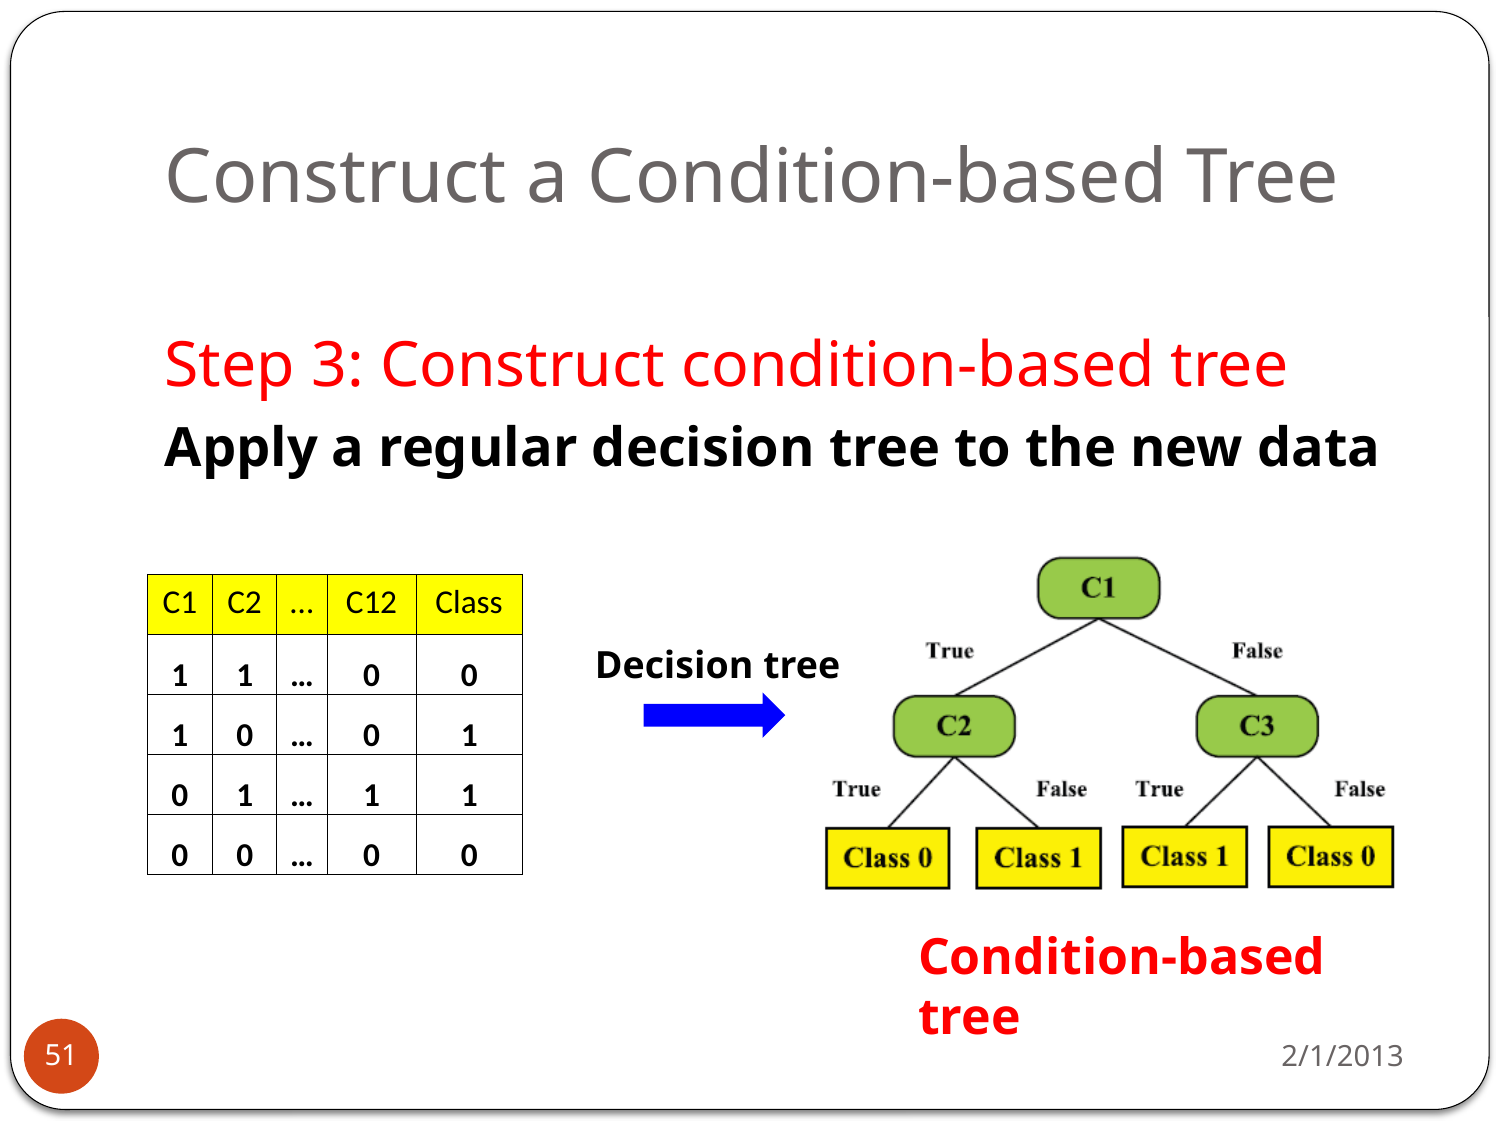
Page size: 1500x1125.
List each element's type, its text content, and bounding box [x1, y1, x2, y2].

table_cell 0 [328, 695, 416, 754]
table_cell 0 [417, 635, 522, 694]
table_cell 0 [148, 815, 212, 874]
slide_number 51 [23, 1018, 99, 1094]
table_header C2 [213, 575, 276, 634]
table_cell 0 [328, 815, 416, 874]
table_cell 0 [328, 635, 416, 694]
table_cell 0 [148, 755, 212, 814]
table_cell … [277, 815, 327, 874]
text_box Decision tree [580, 633, 779, 694]
text_box [642, 694, 779, 739]
title Construct a Condition-based Tree [150, 45, 1425, 233]
table_header Class [417, 575, 522, 634]
table_cell 1 [328, 755, 416, 814]
table_cell … [277, 755, 327, 814]
text_box Condition-based tree [903, 917, 1390, 1052]
table_header C12 [328, 575, 416, 634]
picture [785, 526, 1450, 906]
table_cell 1 [417, 695, 522, 754]
table_cell 0 [213, 695, 276, 754]
table_cell … [277, 635, 327, 694]
table_cell 0 [213, 815, 276, 874]
table_cell … [277, 695, 327, 754]
table_header … [277, 575, 327, 634]
table_cell 1 [213, 755, 276, 814]
list Step 3: Construct condition-based tree Apply a regular decision tree to the new data [150, 237, 1425, 988]
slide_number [1012, 1015, 1419, 1094]
table_cell 1 [148, 635, 212, 694]
table_cell 0 [417, 815, 522, 874]
table_cell 1 [148, 695, 212, 754]
table_cell 1 [213, 635, 276, 694]
table_cell 1 [417, 755, 522, 814]
table_header C1 [148, 575, 212, 634]
